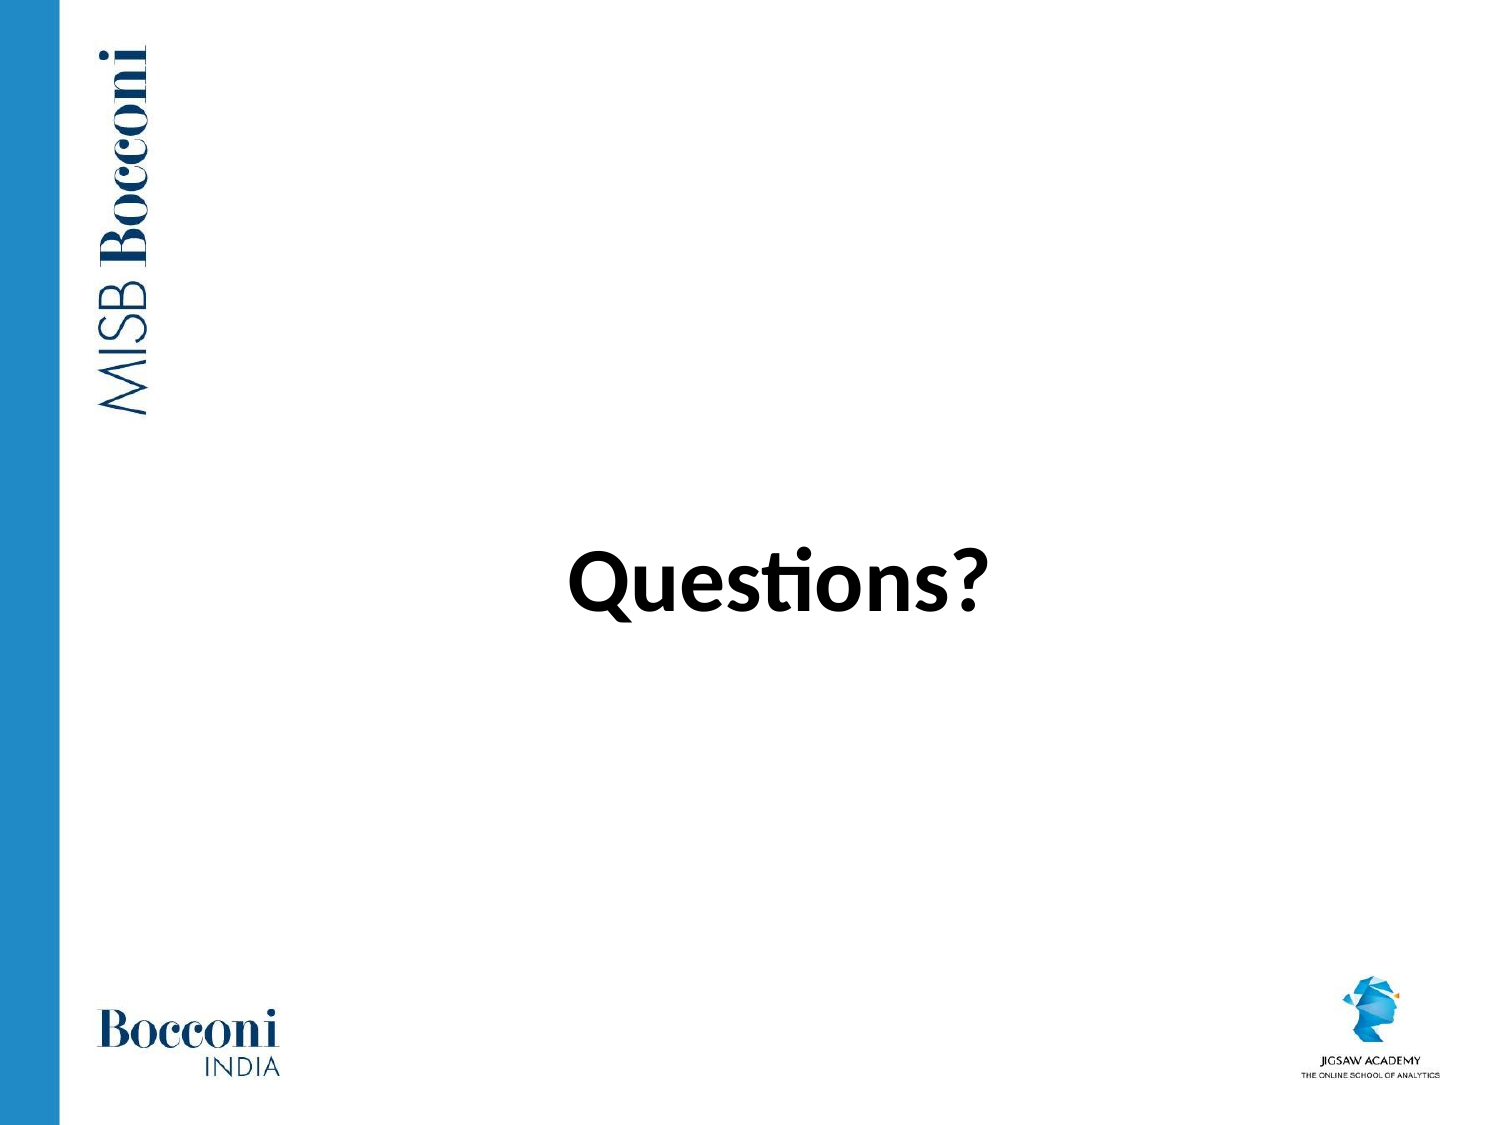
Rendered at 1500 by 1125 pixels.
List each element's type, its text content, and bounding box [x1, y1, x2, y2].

slide_number 25 [1074, 1042, 1425, 1103]
title Questions? [105, 481, 1456, 669]
picture [0, 0, 1500, 1125]
